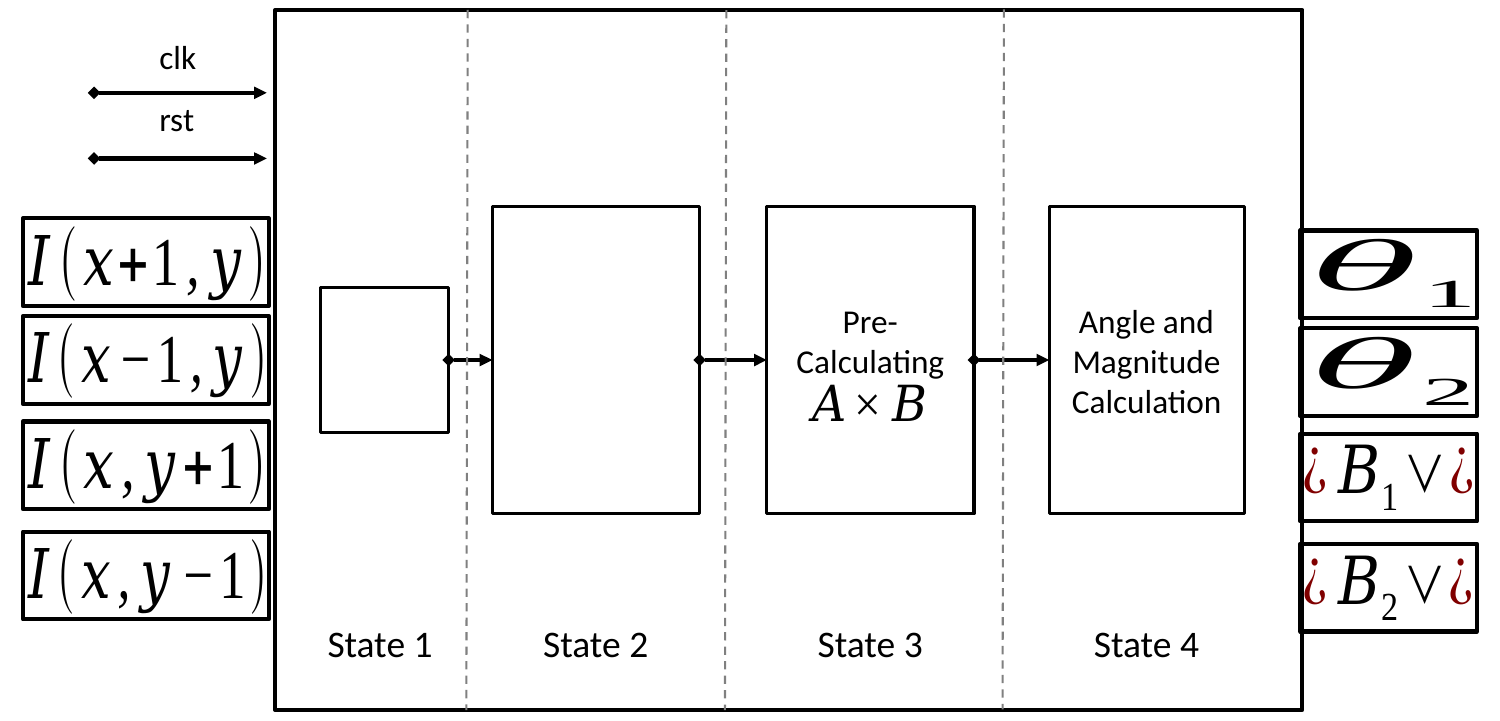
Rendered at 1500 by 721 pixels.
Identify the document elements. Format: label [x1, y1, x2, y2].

text_box [24, 9, 1476, 711]
